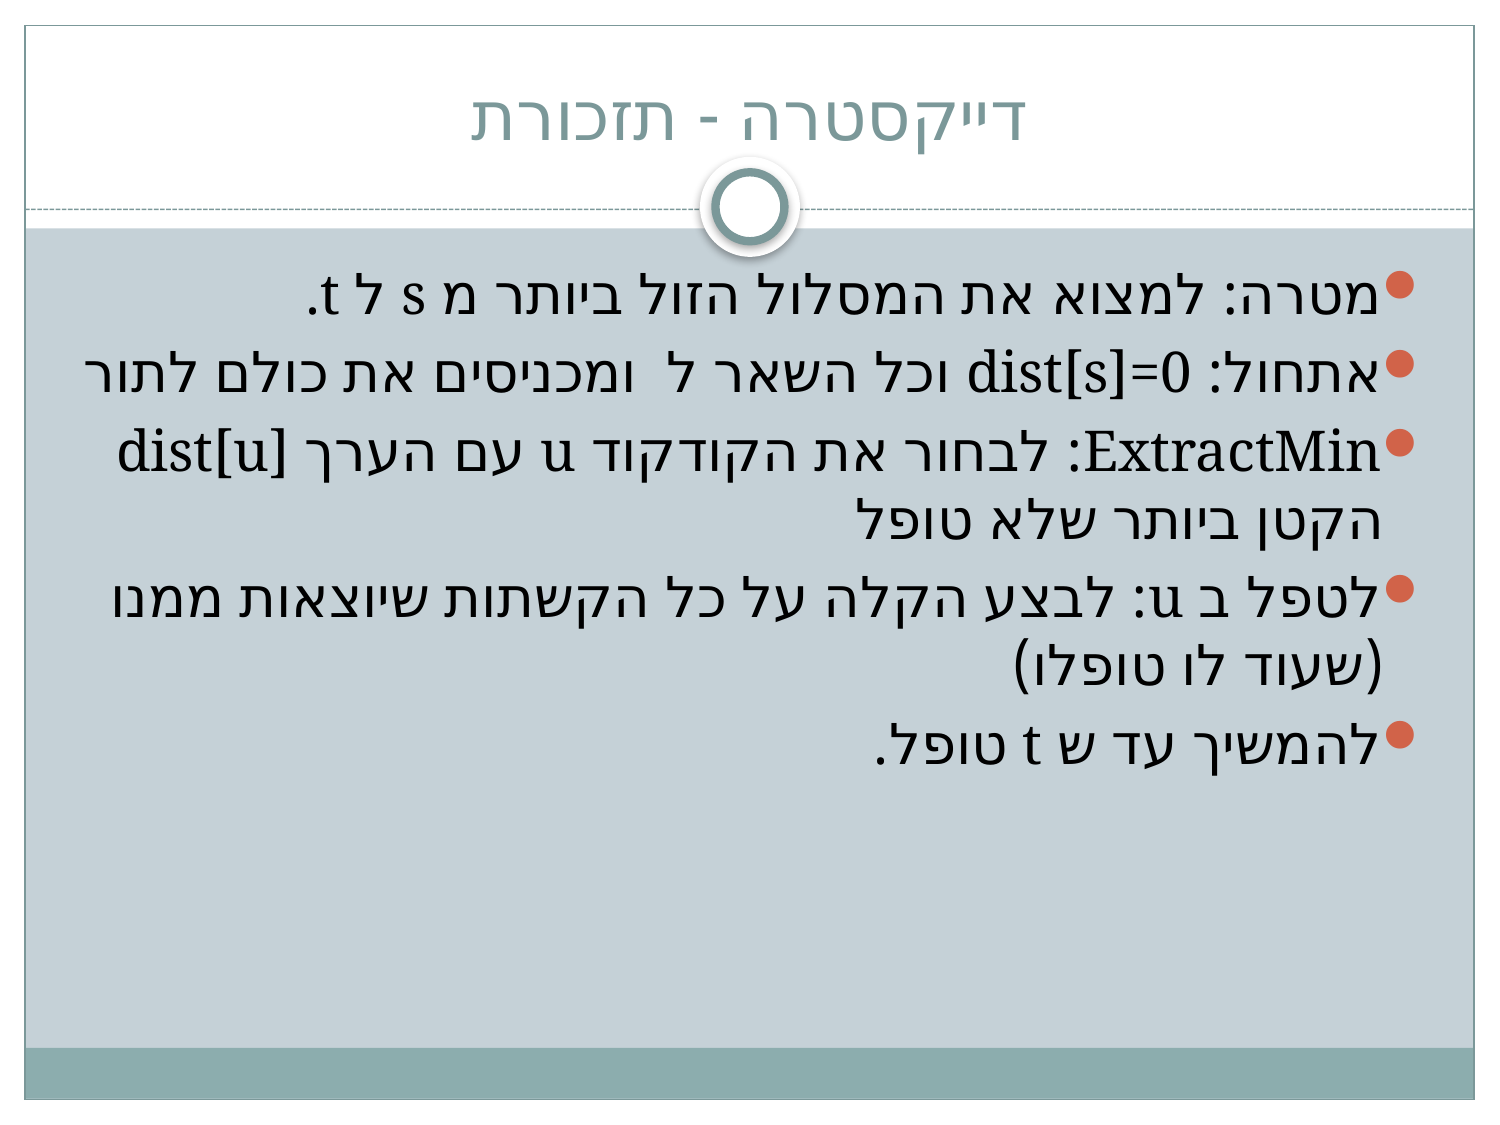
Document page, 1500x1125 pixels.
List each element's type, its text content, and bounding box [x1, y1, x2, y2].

title דייקסטרה - תזכורת [49, 37, 1450, 162]
